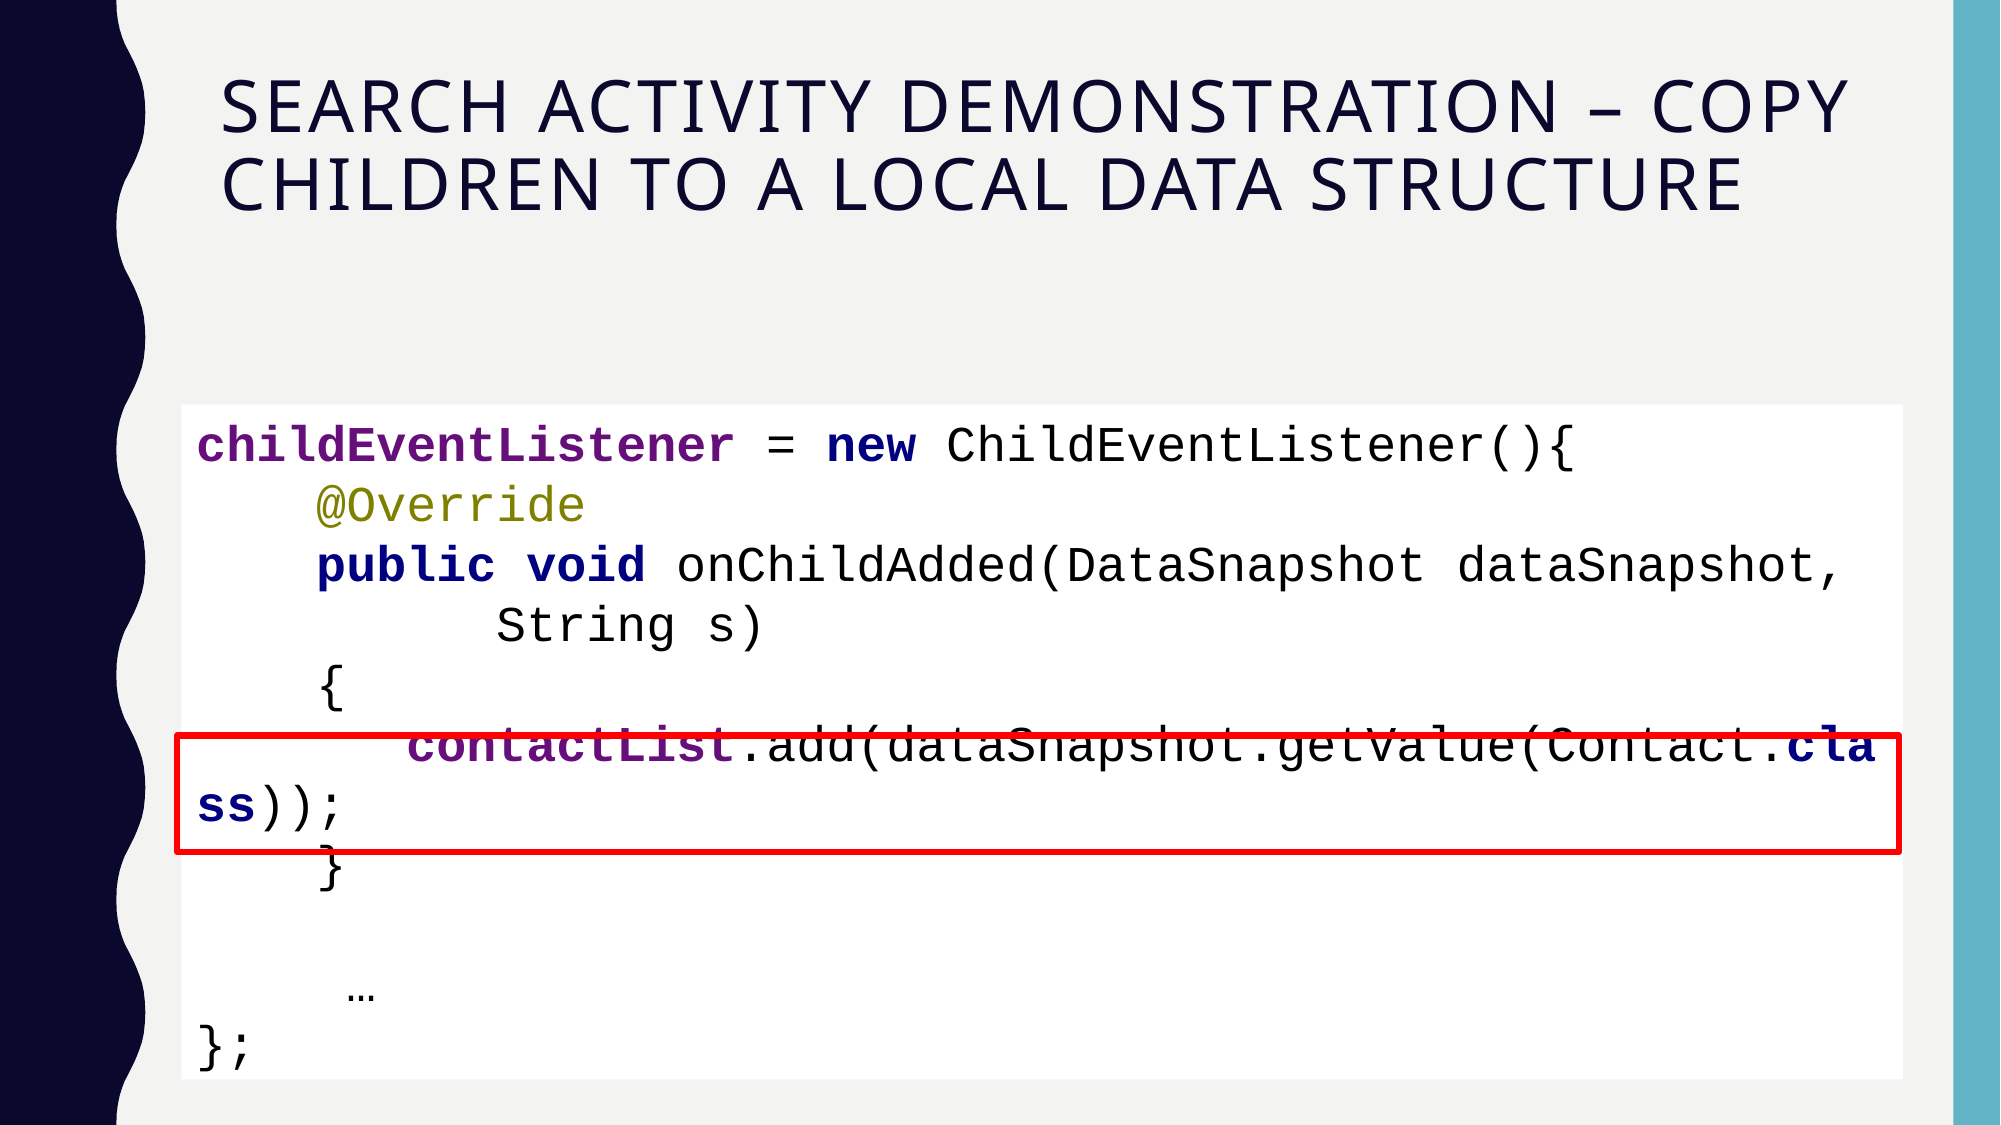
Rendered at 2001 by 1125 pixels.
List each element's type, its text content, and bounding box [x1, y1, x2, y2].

title Search Activity Demonstration – Copy Children to a Local Data Structure [205, 62, 1875, 308]
text_box [176, 735, 1900, 853]
text_box childEventListener = new ChildEventListener(){ @Override public void onChildAdded(DataSnapshot dataSnapshot, String s) { contactList.add(dataSnapshot.getValue(Contact.class)); } … }; [181, 404, 1904, 1080]
